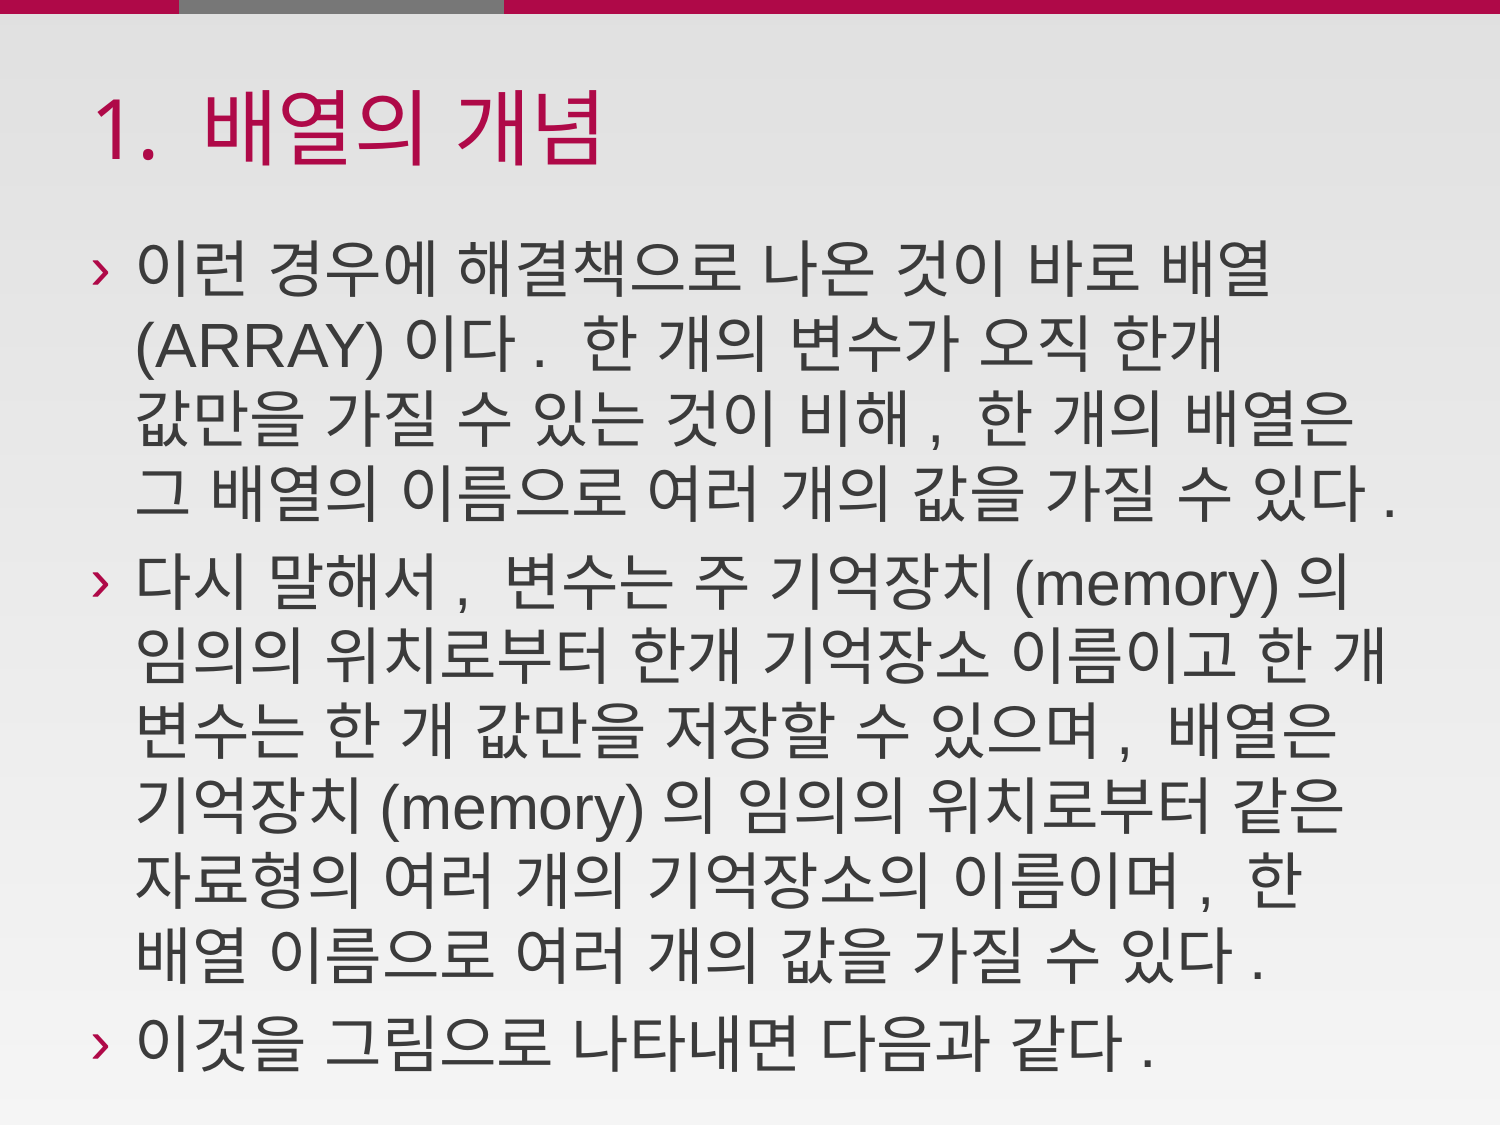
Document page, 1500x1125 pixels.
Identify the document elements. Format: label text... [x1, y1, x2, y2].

title 1. 배열의 개념 [75, 50, 1425, 202]
list 이런 경우에 해결책으로 나온 것이 바로 배열(ARRAY)이다. 한 개의 변수가 오직 한개 값만을 가질 수 있는 것이 비해, 한 개의 배열은 그 배열의 이름으로 여러 개의 값을 가질 수 있다. 다시 말해서, 변수는 주 기억장치(memory)의 임의의 위치로부터 한개 기억장소 이름이고 한 개 변수는 한 개 값만을 저장할 수 있으며, 배열은 기억장치(memory)의 임의의 위치로부터 같은 자료형의 여러 개의 기억장소의 이름이며, 한 배열 이름으로 여러 개의 값을 가질 수 있다. 이것을 그림으로 나타내면 다음과 같다. [75, 222, 1425, 1005]
